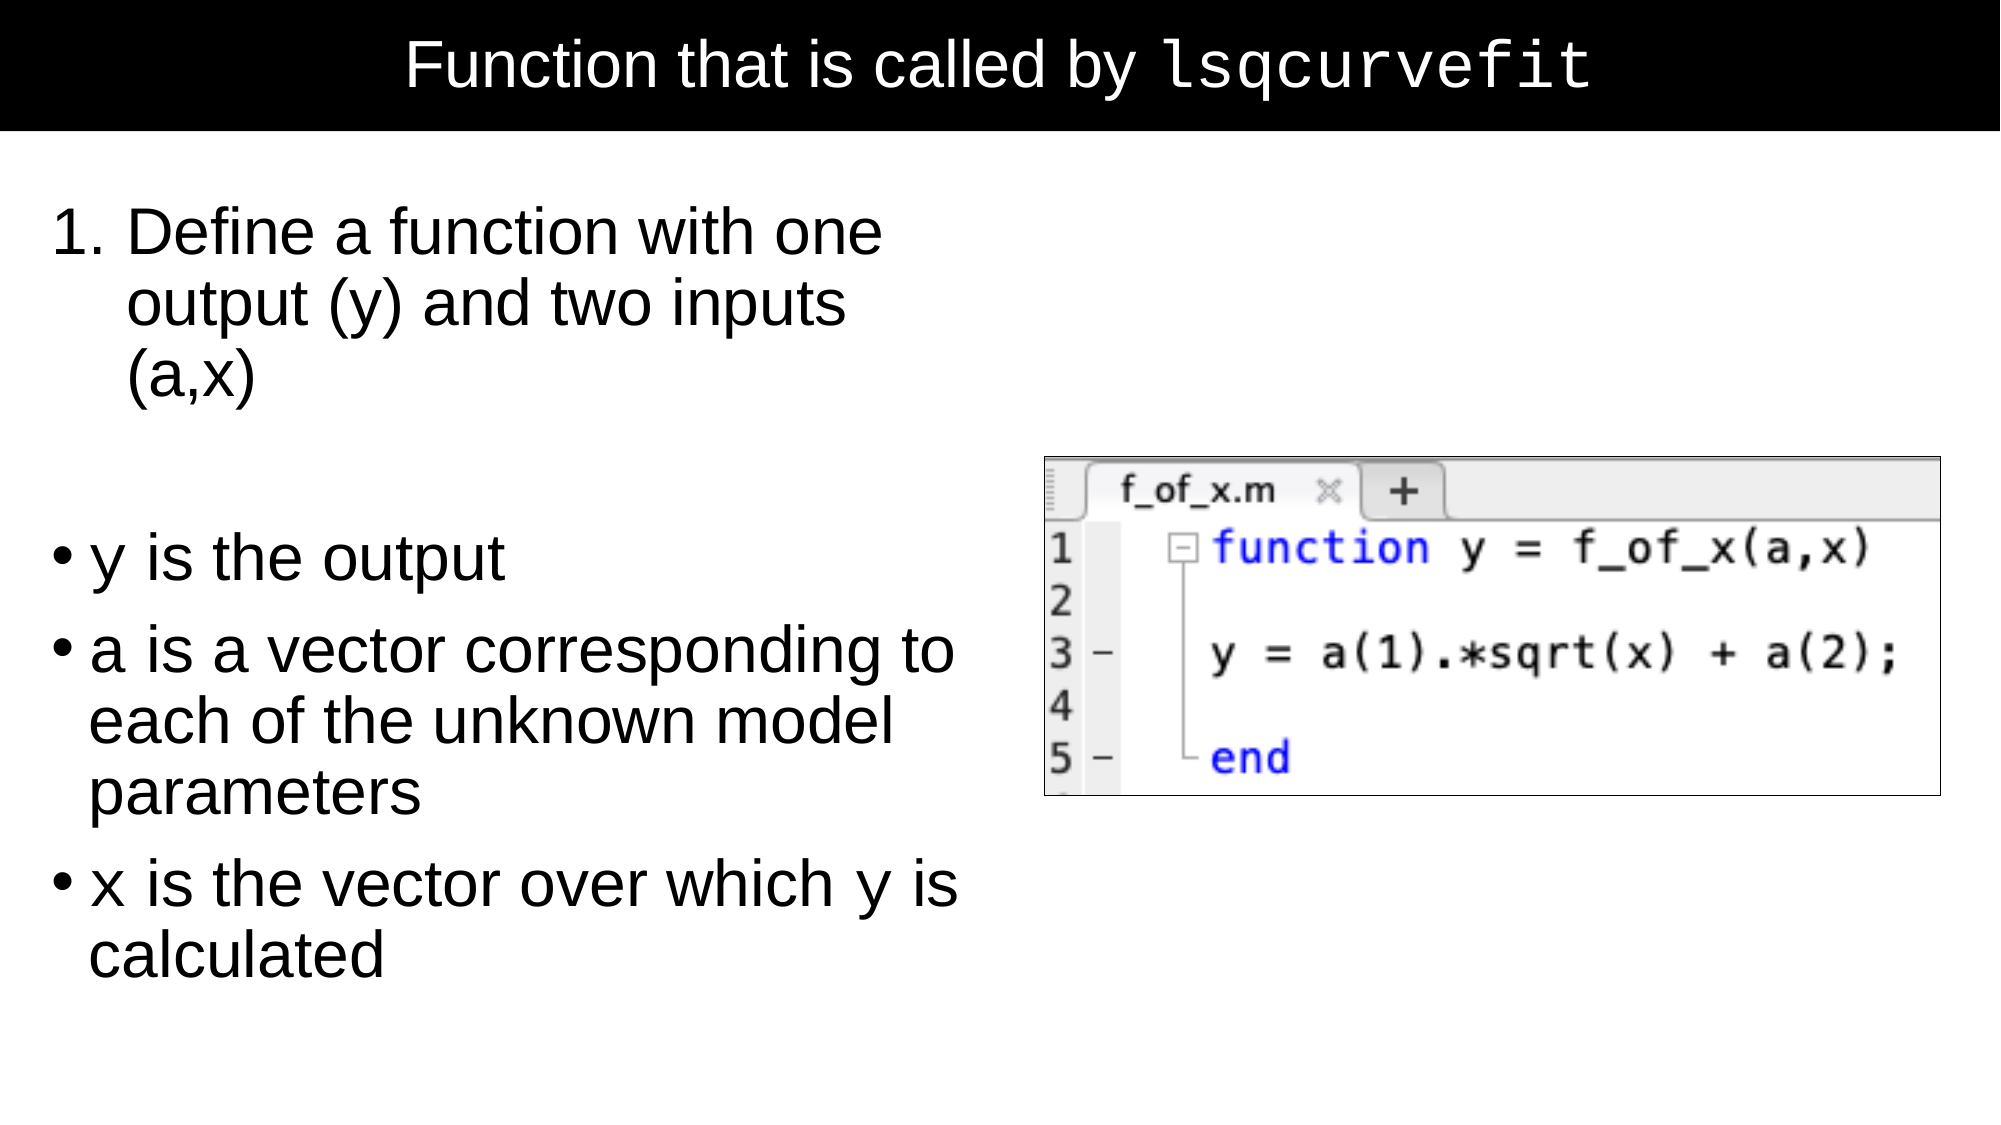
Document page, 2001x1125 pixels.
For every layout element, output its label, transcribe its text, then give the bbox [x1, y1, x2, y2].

title Function that is called by lsqcurvefit [0, 0, 2000, 132]
picture [1044, 456, 1941, 796]
list Define a function with one output (y) and two inputs (a,x) y is the output a is a vector corresponding to each of the unknown model parameters x is the vector over which y is calculated [36, 189, 1014, 1003]
